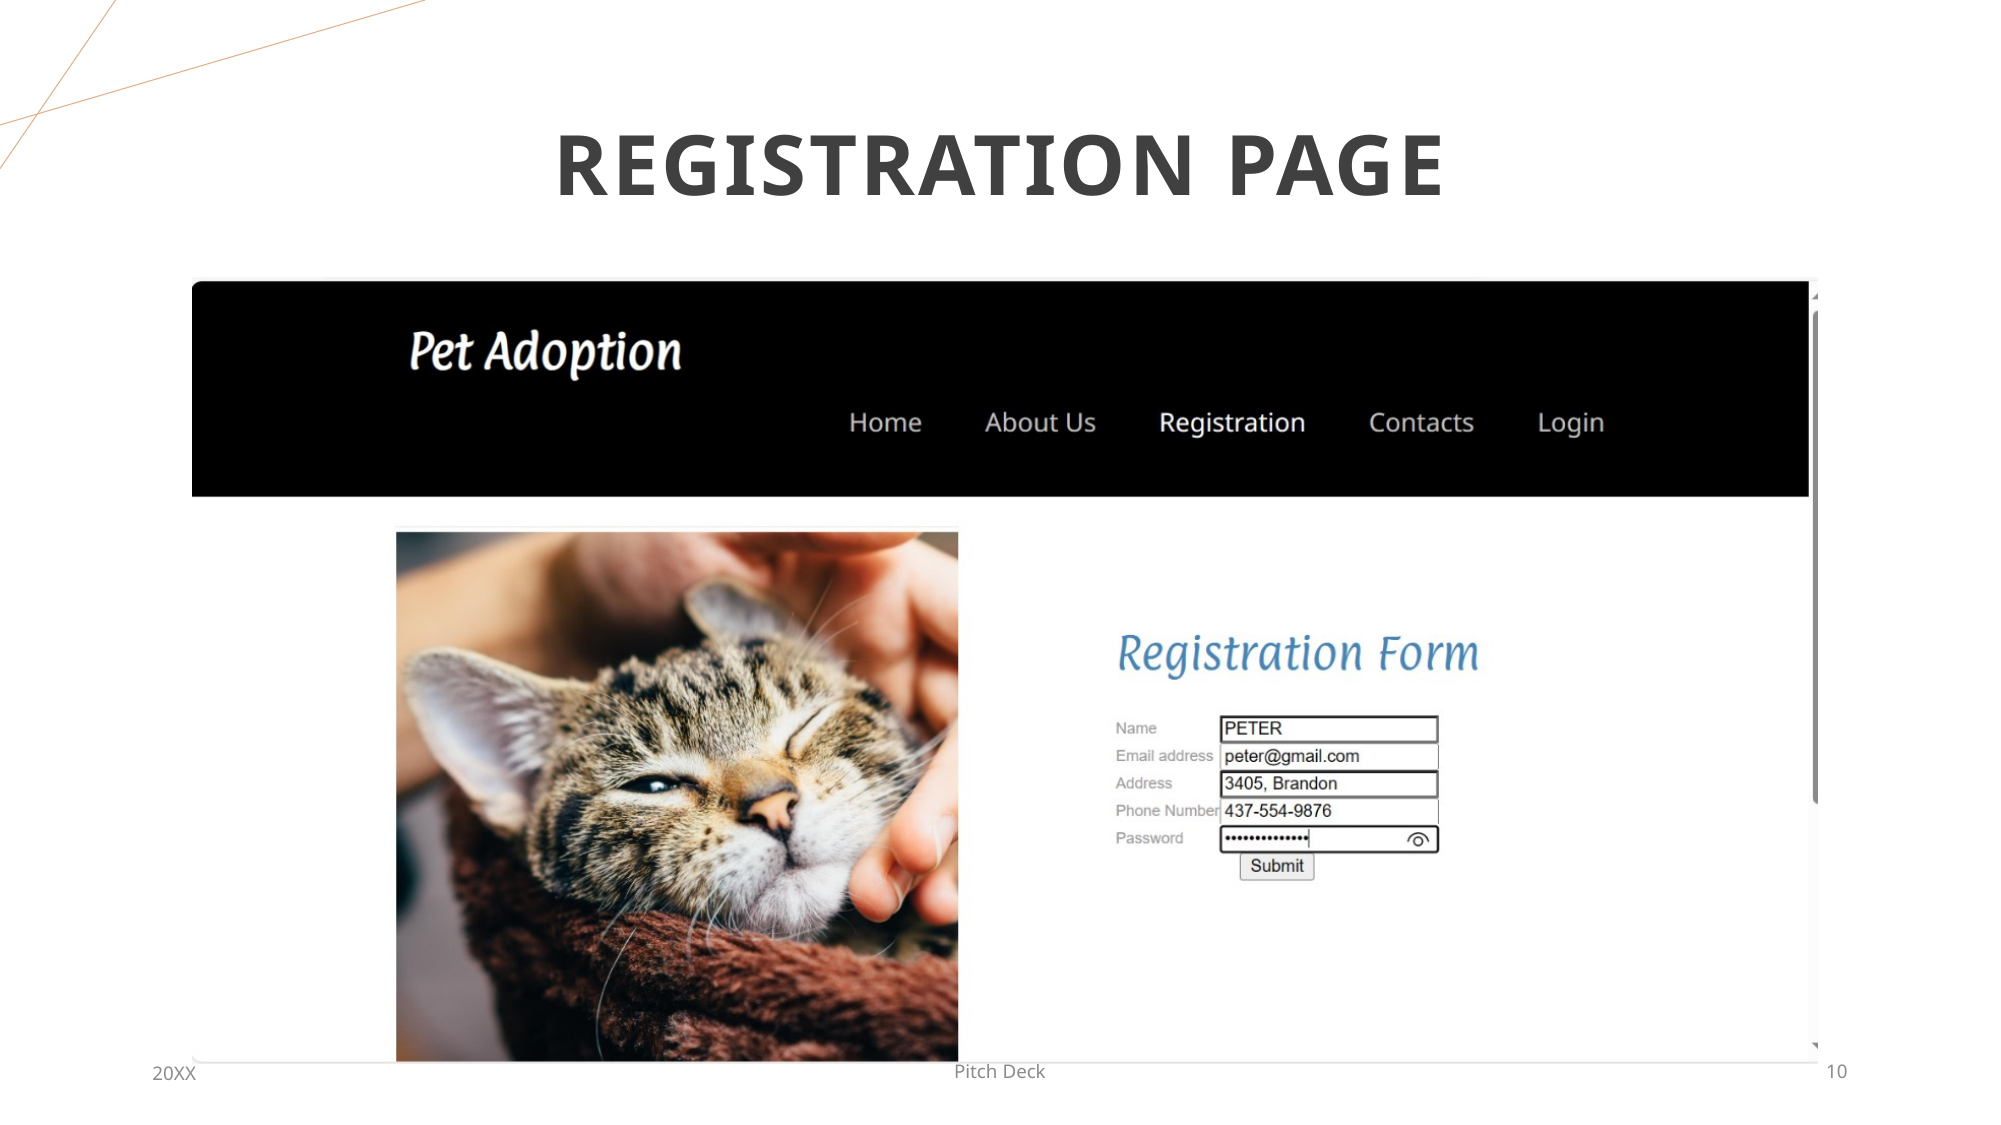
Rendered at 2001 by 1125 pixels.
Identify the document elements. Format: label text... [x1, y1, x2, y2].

slide_number 10 [1412, 1042, 1863, 1103]
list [192, 277, 1818, 1064]
footer Pitch Deck [662, 1064, 1338, 1103]
slide_number 20XX [137, 1042, 588, 1103]
title REGISTRATION PAGE [137, 59, 1863, 278]
